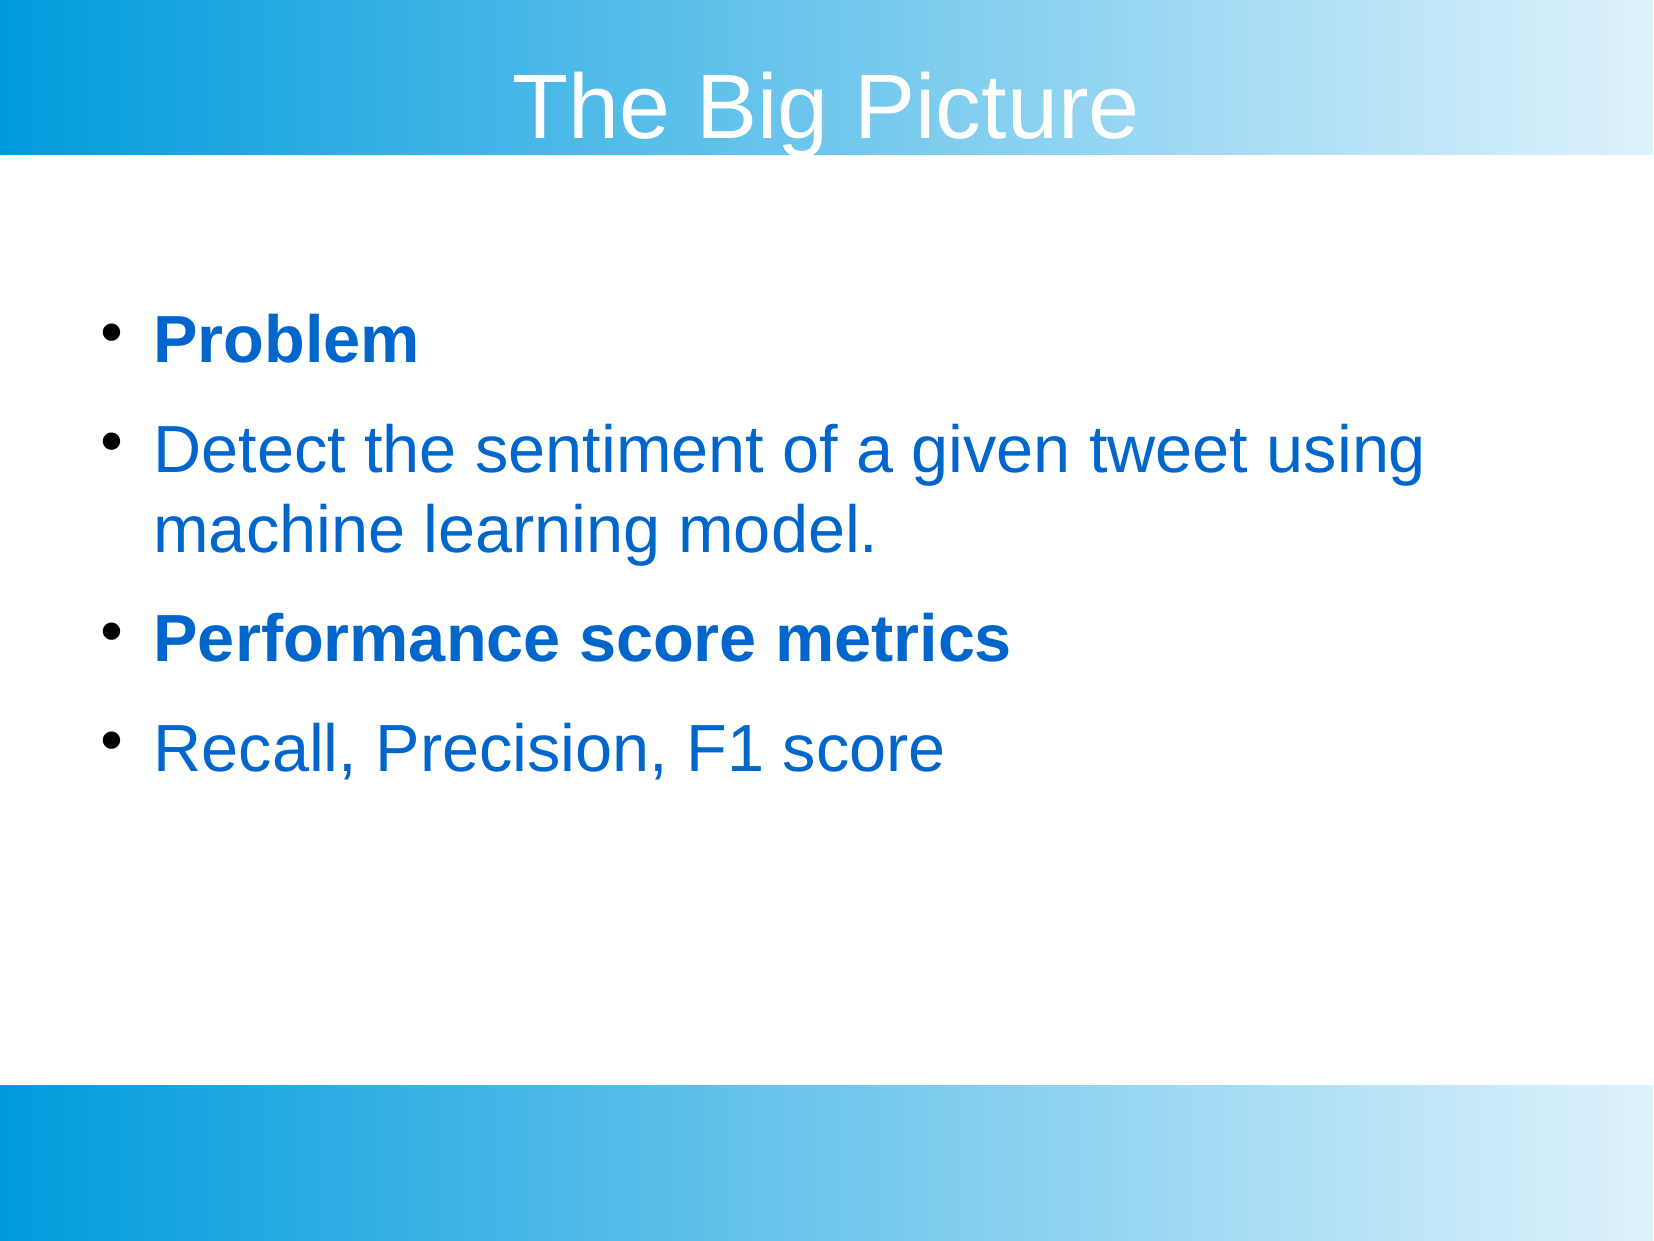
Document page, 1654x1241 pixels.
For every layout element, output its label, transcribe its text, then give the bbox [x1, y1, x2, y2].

text_box Problem Detect the sentiment of a given tweet using machine learning model. Performance score metrics Recall, Precision, F1 score [82, 296, 1571, 1016]
text_box The Big Picture [82, 46, 1571, 157]
